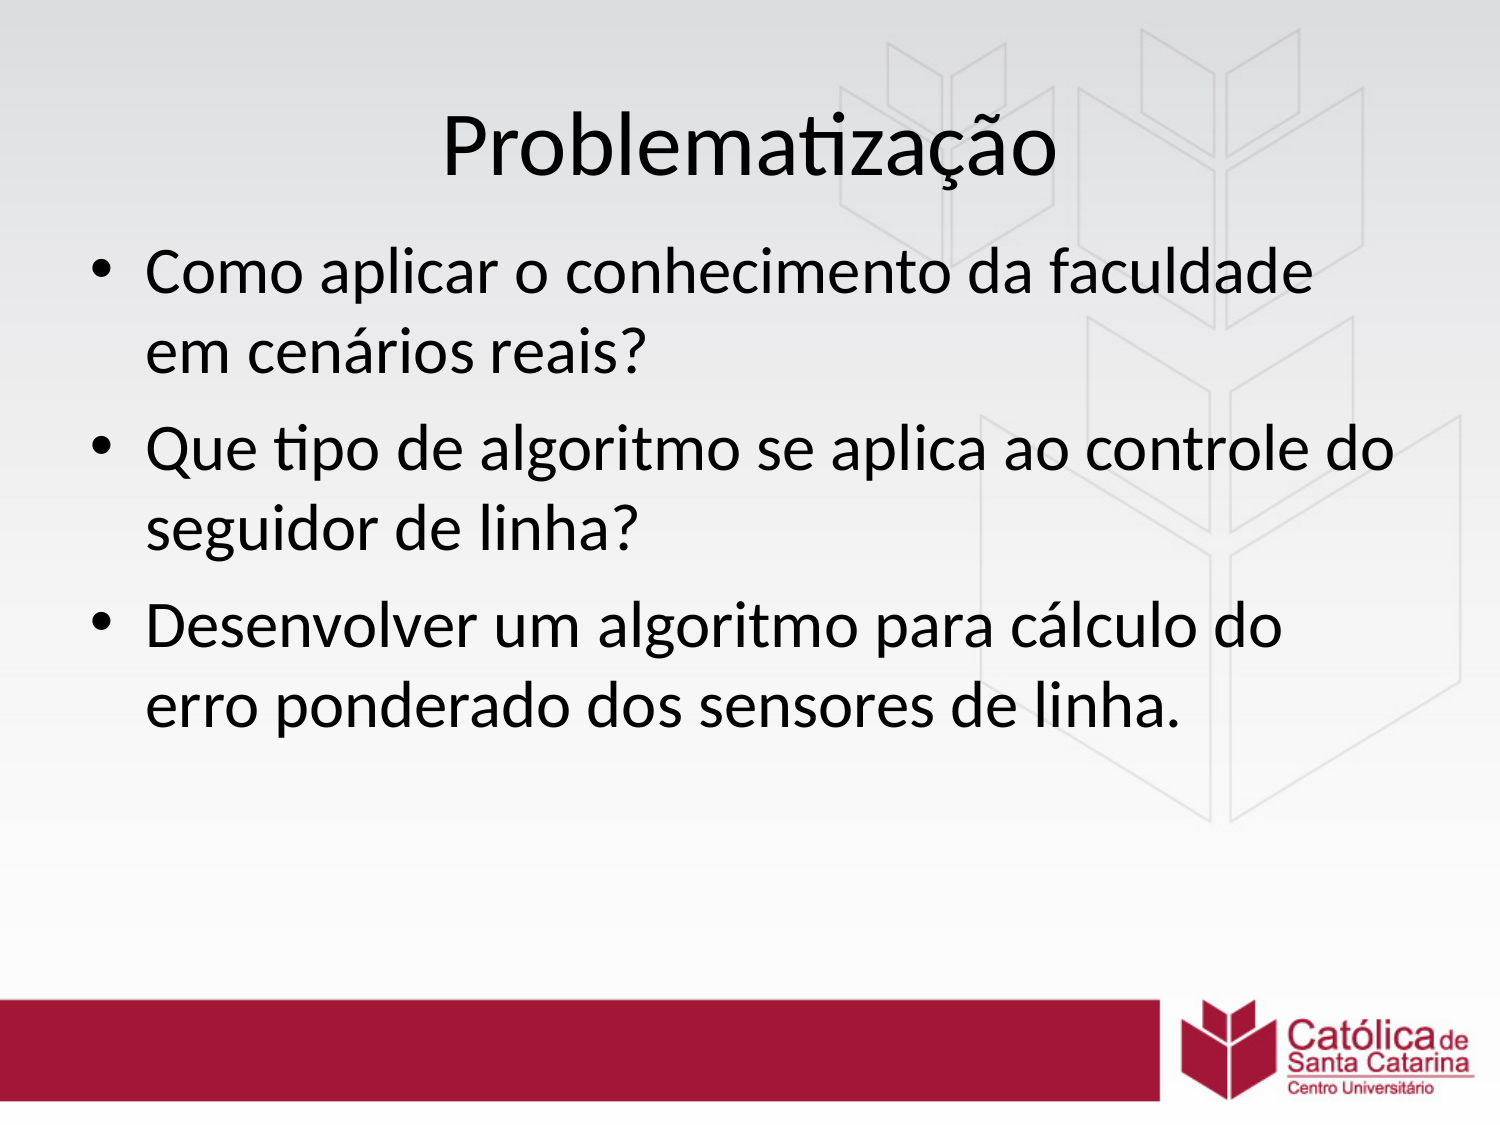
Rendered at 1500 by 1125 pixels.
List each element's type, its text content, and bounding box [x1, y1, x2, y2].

picture [0, 0, 1500, 1125]
text_box Como aplicar o conhecimento da faculdade em cenários reais? Que tipo de algoritmo se aplica ao controle do seguidor de linha? Desenvolver um algoritmo para cálculo do erro ponderado dos sensores de linha. [74, 219, 1425, 963]
text_box Problematização [74, 45, 1425, 219]
